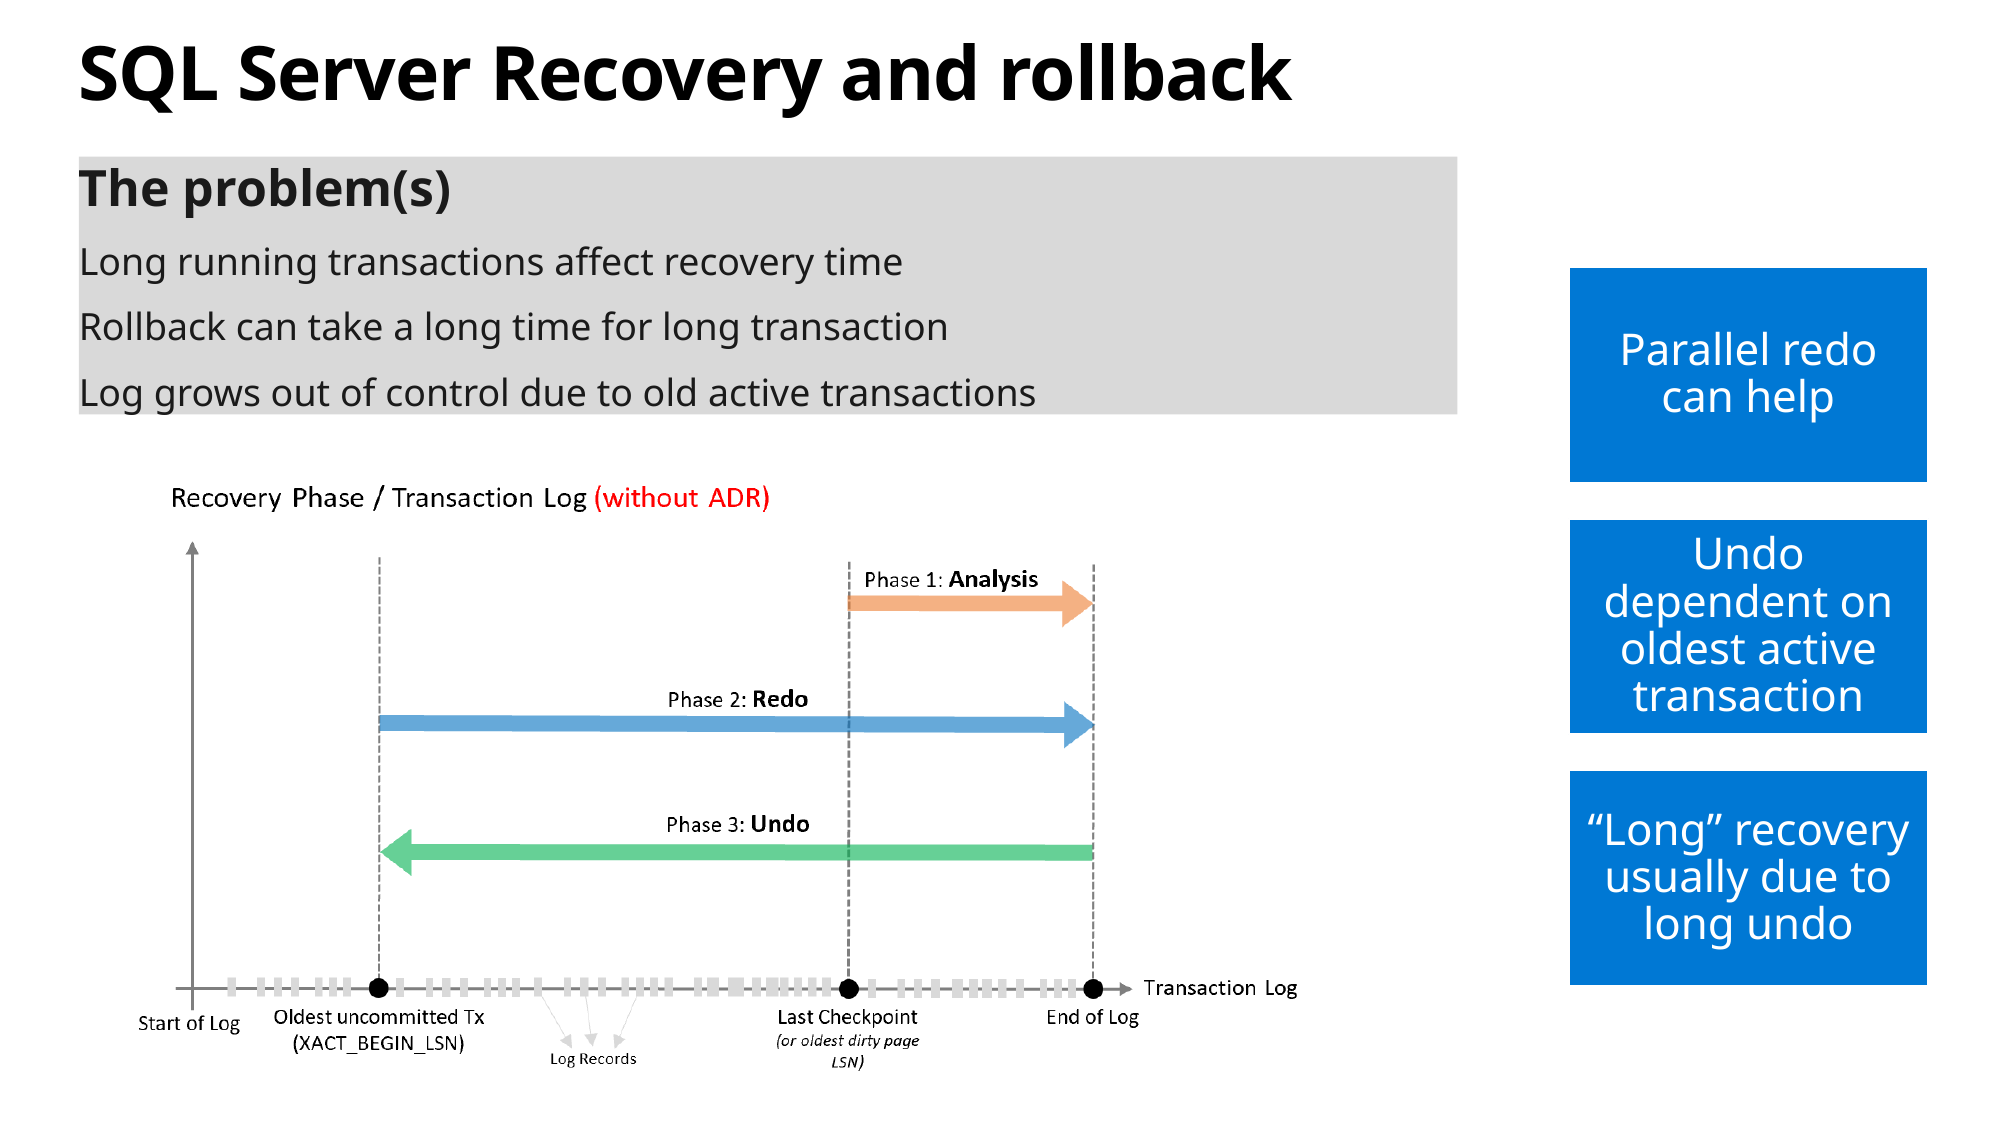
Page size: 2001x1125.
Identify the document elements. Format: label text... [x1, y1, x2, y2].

picture [117, 456, 1316, 1082]
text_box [1568, 244, 1929, 1009]
text_box The problem(s) Long running transactions affect recovery time Rollback can take a long time for long transaction Log grows out of control due to old active transactions [78, 156, 1458, 415]
title SQL Server Recovery and rollback [78, 25, 1887, 117]
